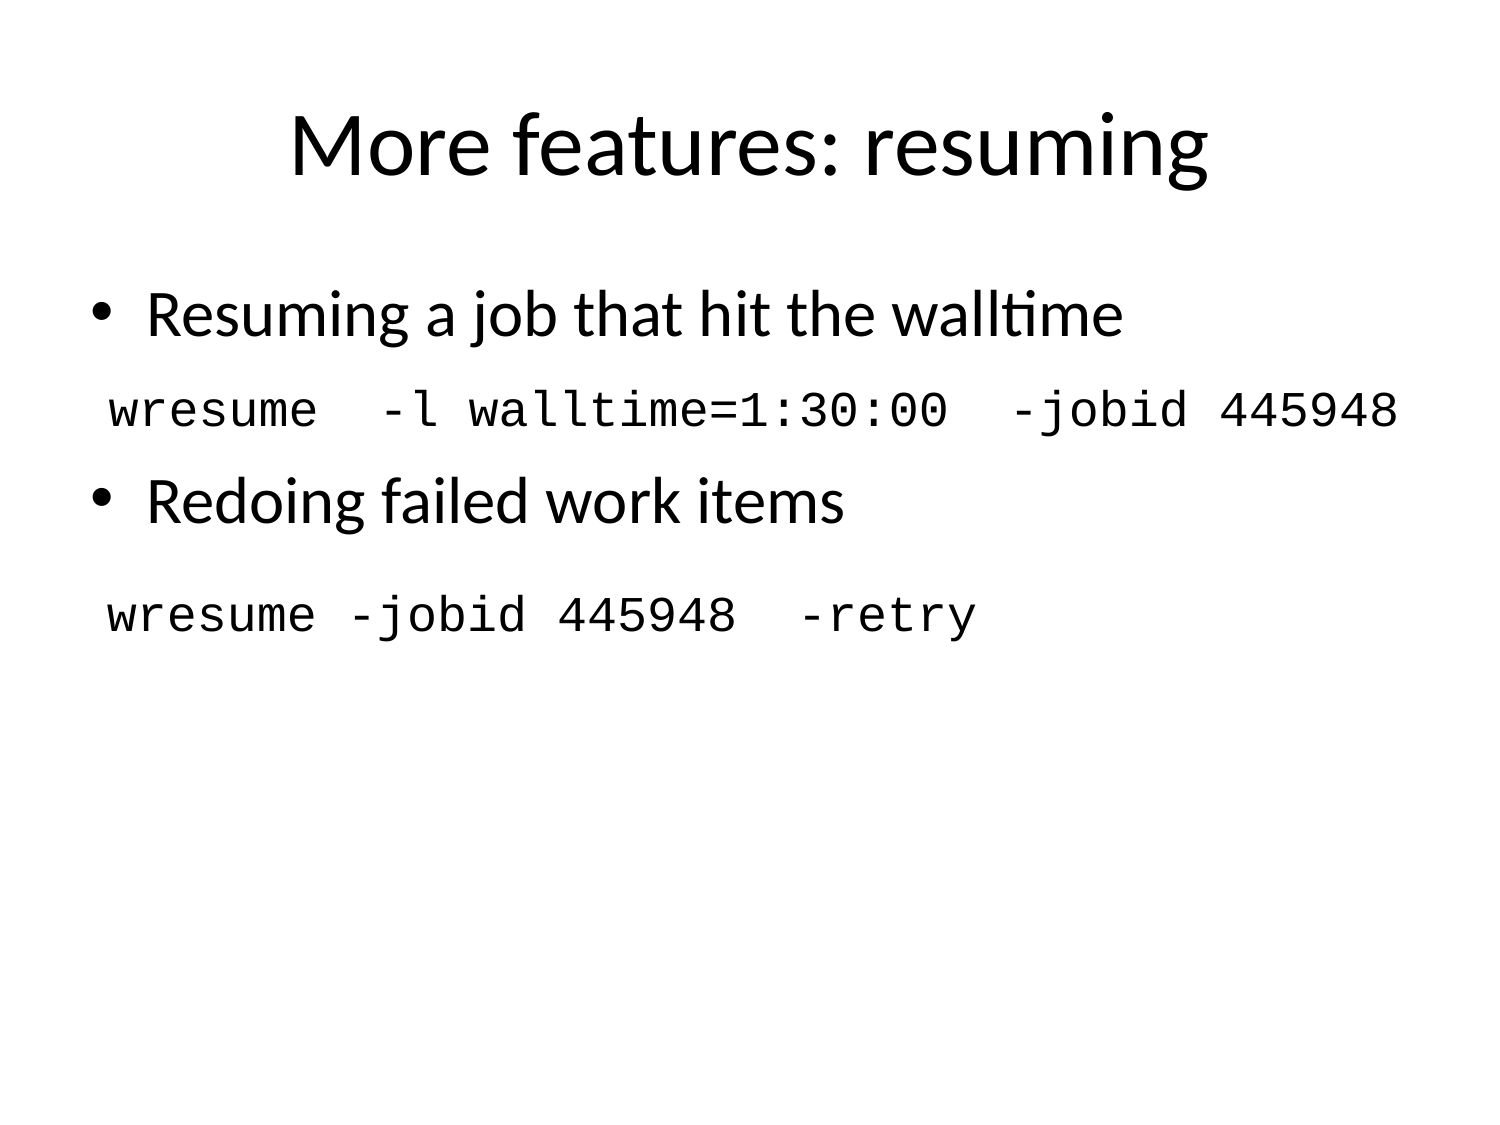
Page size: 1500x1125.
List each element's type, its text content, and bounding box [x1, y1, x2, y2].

list Resuming a job that hit the walltime Redoing failed work items [75, 262, 1425, 1005]
title More features: resuming [75, 45, 1425, 233]
text_box wresume -l walltime=1:30:00 -jobid 445948 [93, 368, 1414, 444]
text_box wresume -jobid 445948 -retry [92, 574, 992, 649]
